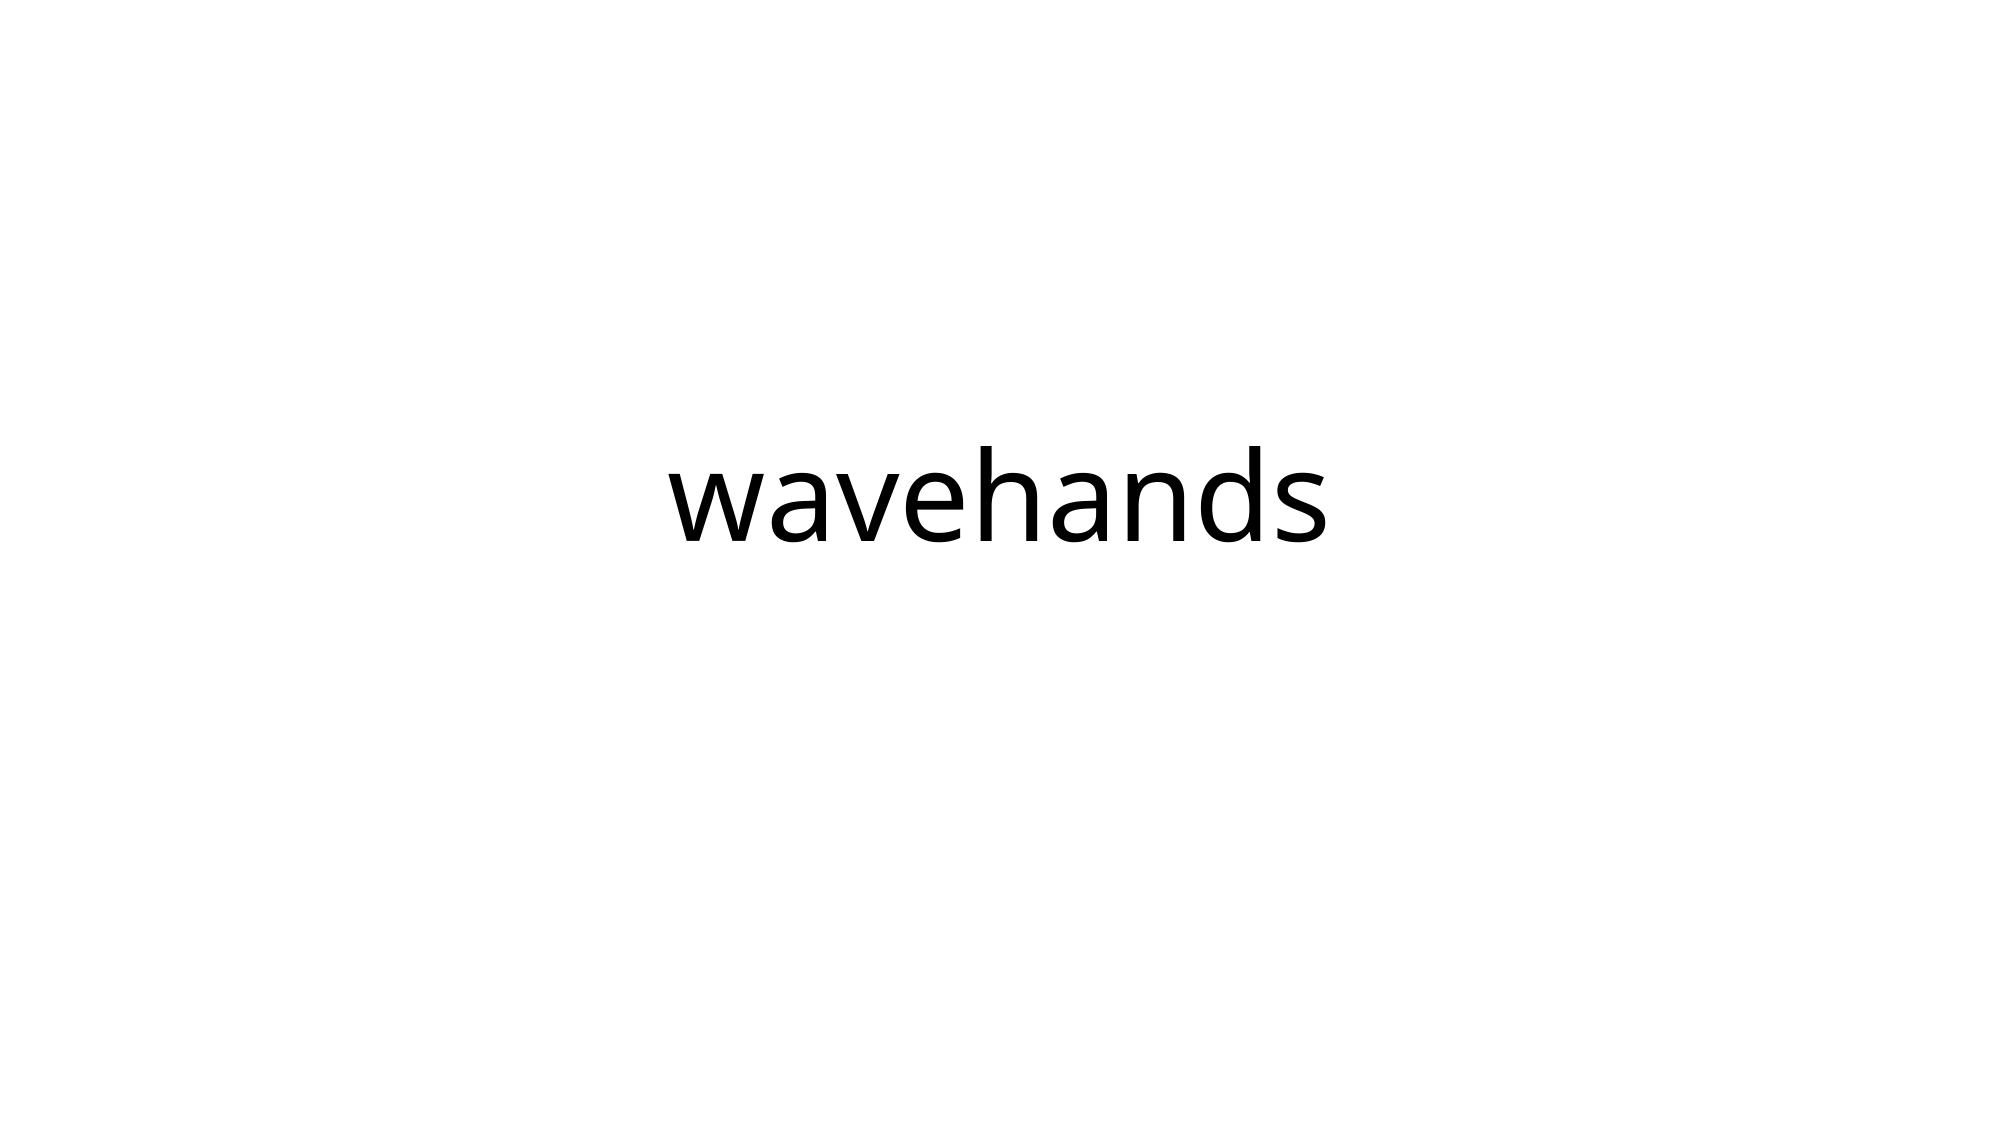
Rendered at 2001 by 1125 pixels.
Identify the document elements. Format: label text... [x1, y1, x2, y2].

title wavehands [249, 184, 1750, 576]
